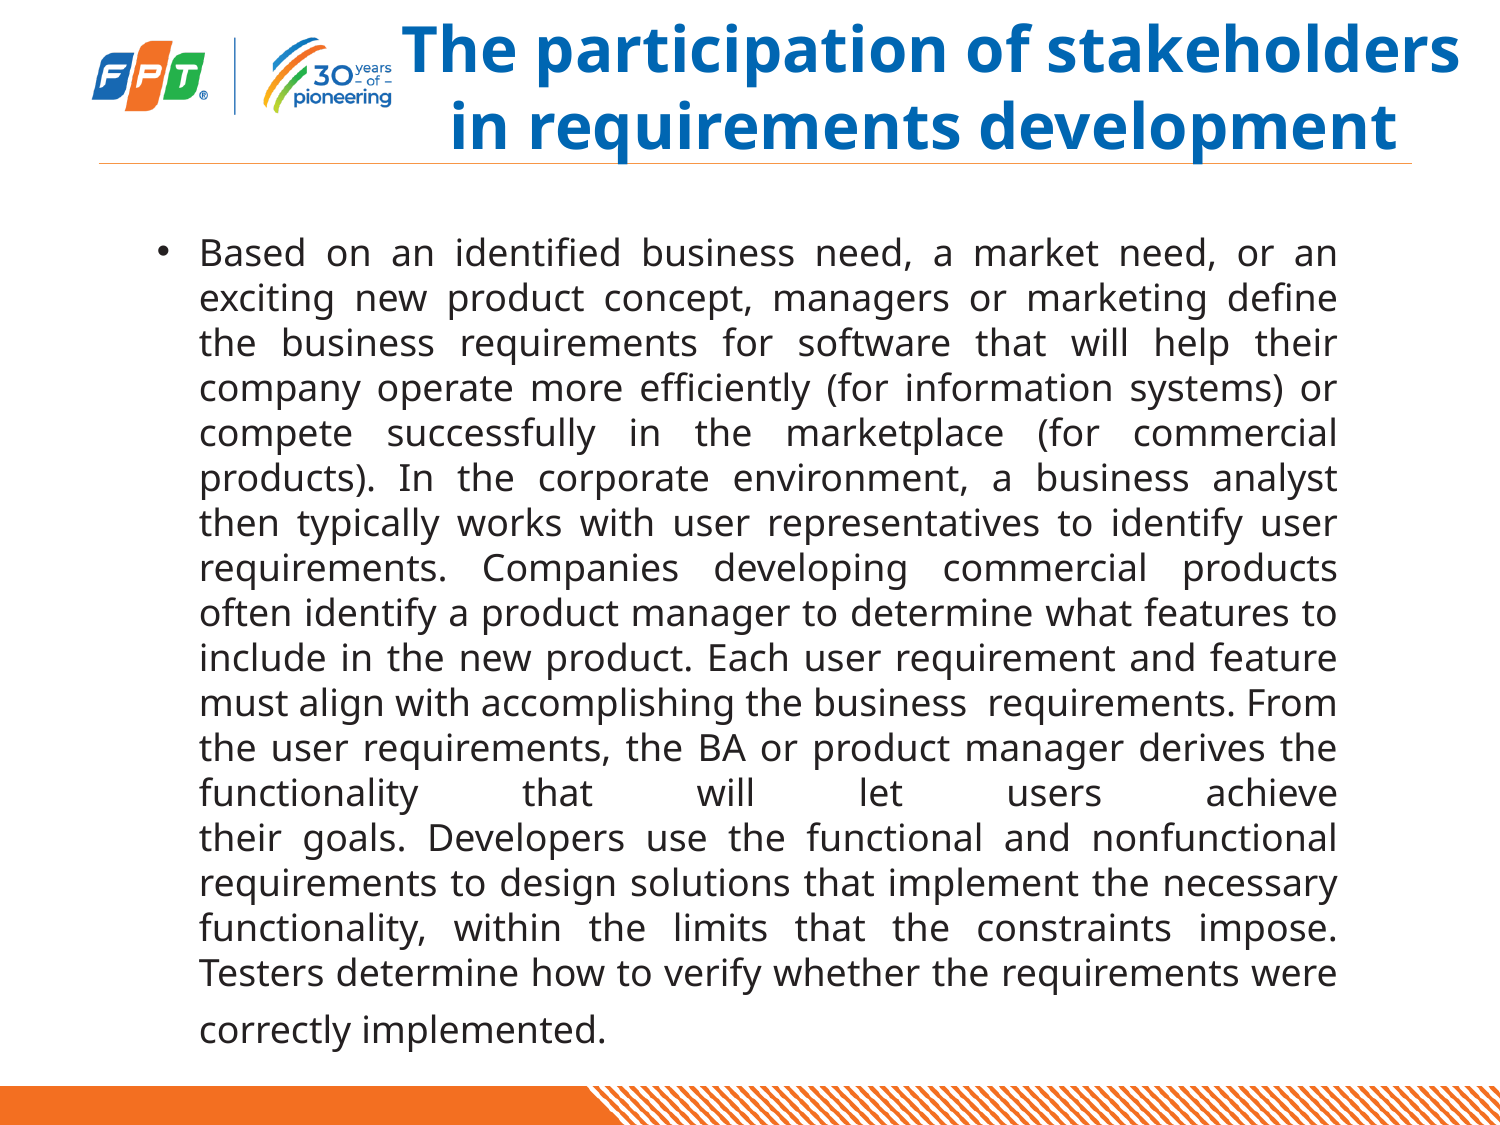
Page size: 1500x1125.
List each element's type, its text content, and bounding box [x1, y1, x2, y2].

title The participation of stakeholders in requirements development [365, 1, 1483, 175]
list Based on an identified business need, a market need, or an exciting new product concept, managers or marketing define the business requirements for software that will help their company operate more efficiently (for information systems) or compete successfully in the marketplace (for commercial products). In the corporate environment, a business analyst then typically works with user representatives to identify user requirements. Companies developing commercial products often identify a product manager to determine what features to include in the new product. Each user requirement and feature must align with accomplishing the business requirements. From the user requirements, the BA or product manager derives the functionality that will let users achieve their goals. Developers use the functional and nonfunctional requirements to design solutions that implement the necessary functionality, within the limits that the constraints impose. Testers determine how to verify whether the requirements were correctly implemented. [142, 221, 1354, 995]
picture [56, 6, 365, 146]
picture [0, 1086, 1500, 1125]
